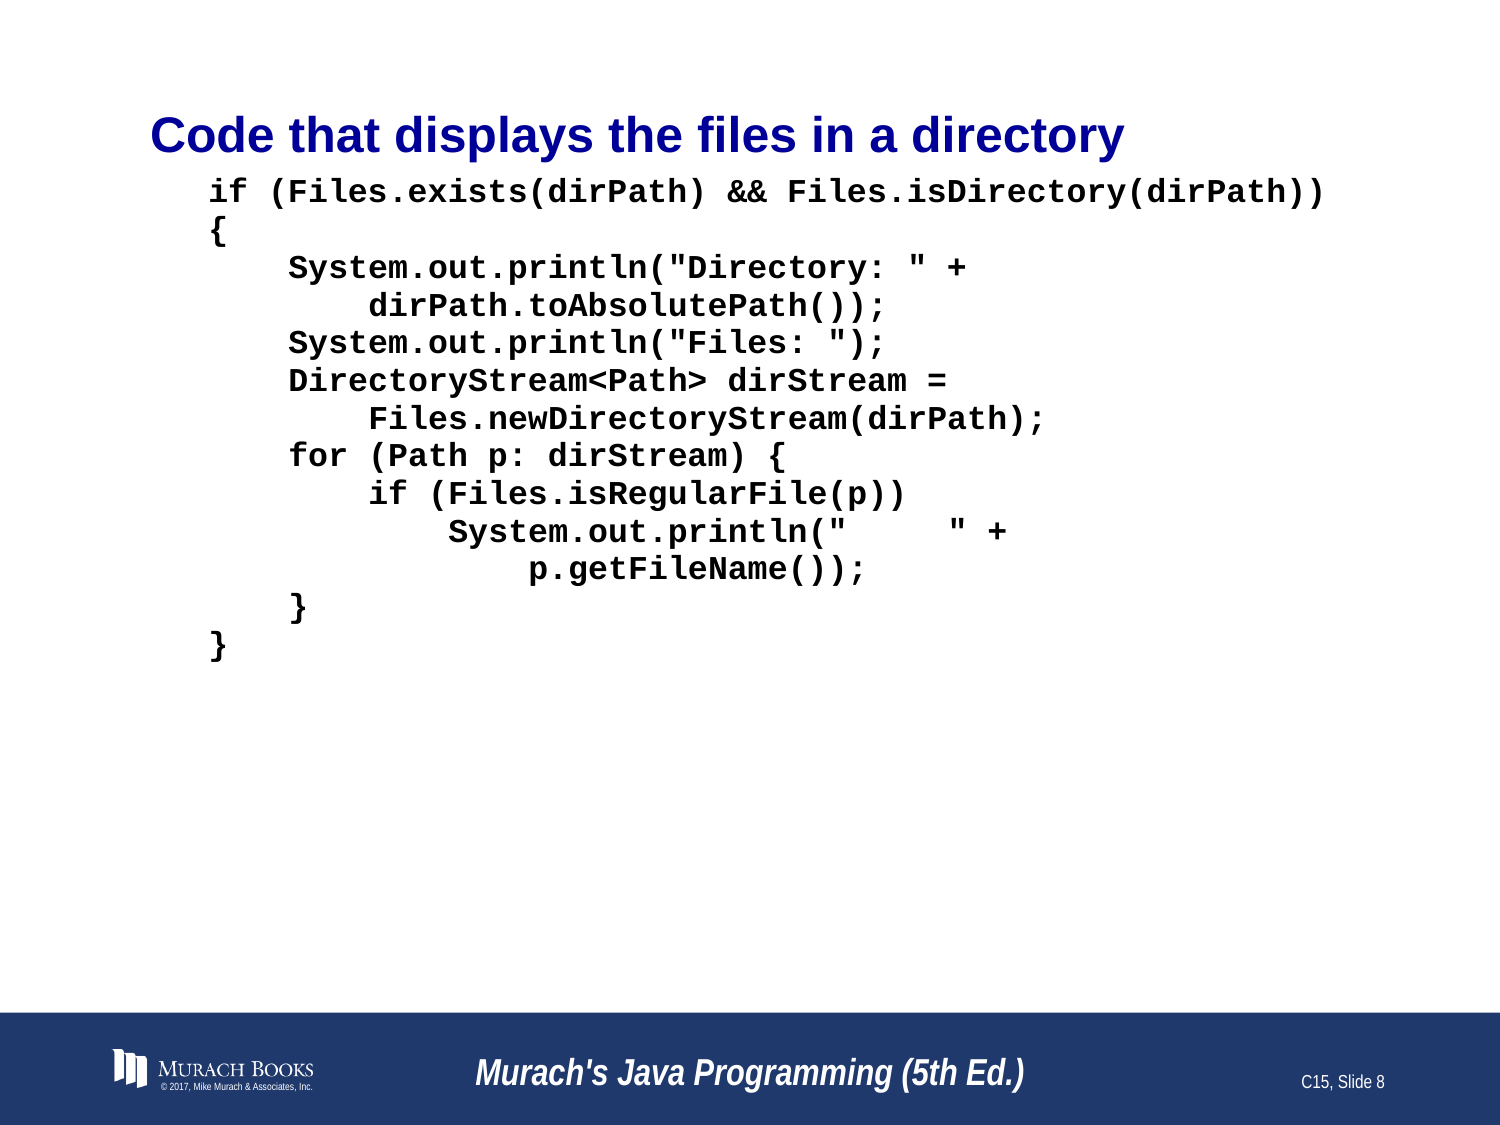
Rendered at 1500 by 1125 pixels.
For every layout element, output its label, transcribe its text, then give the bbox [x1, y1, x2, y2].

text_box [150, 174, 1350, 668]
slide_number Murach's Java Programming (5th Ed.) [463, 1025, 1050, 1100]
slide_number C15, Slide 8 [1087, 1025, 1400, 1100]
footer © 2017, Mike Murach & Associates, Inc. [12, 1025, 463, 1100]
title Code that displays the files in a directory [150, 102, 1350, 164]
